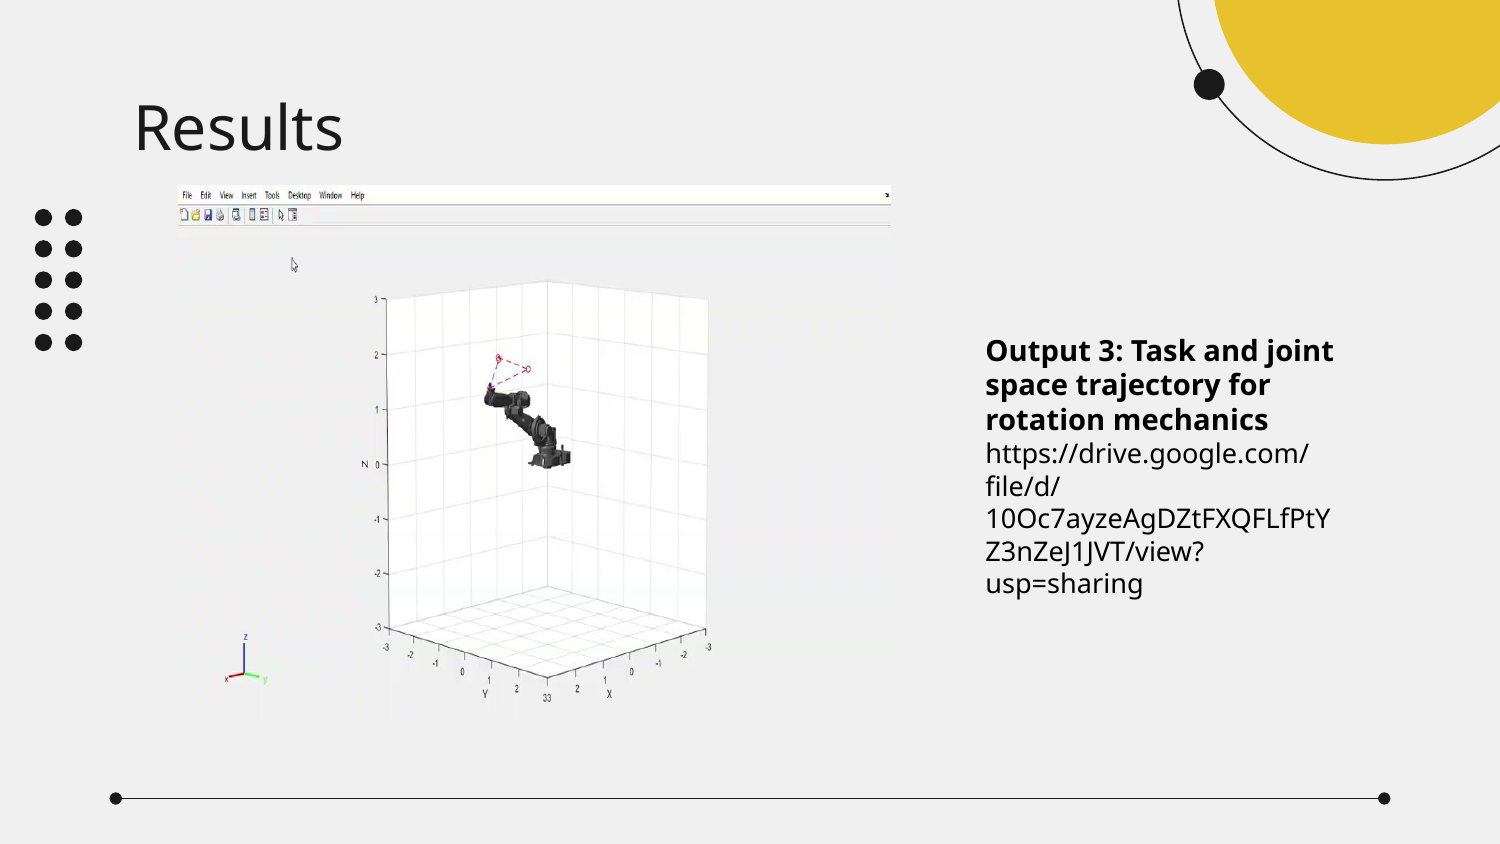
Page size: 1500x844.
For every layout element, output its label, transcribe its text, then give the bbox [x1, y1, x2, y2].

text_box Output 3: Task and joint space trajectory for rotation mechanics https://drive.google.com/file/d/10Oc7ayzeAgDZtFXQFLfPtYZ3nZeJ1JVT/view?usp=sharing [970, 316, 1356, 614]
picture [178, 185, 892, 720]
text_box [34, 208, 83, 352]
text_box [1095, 0, 1500, 260]
title Results [118, 72, 1090, 167]
